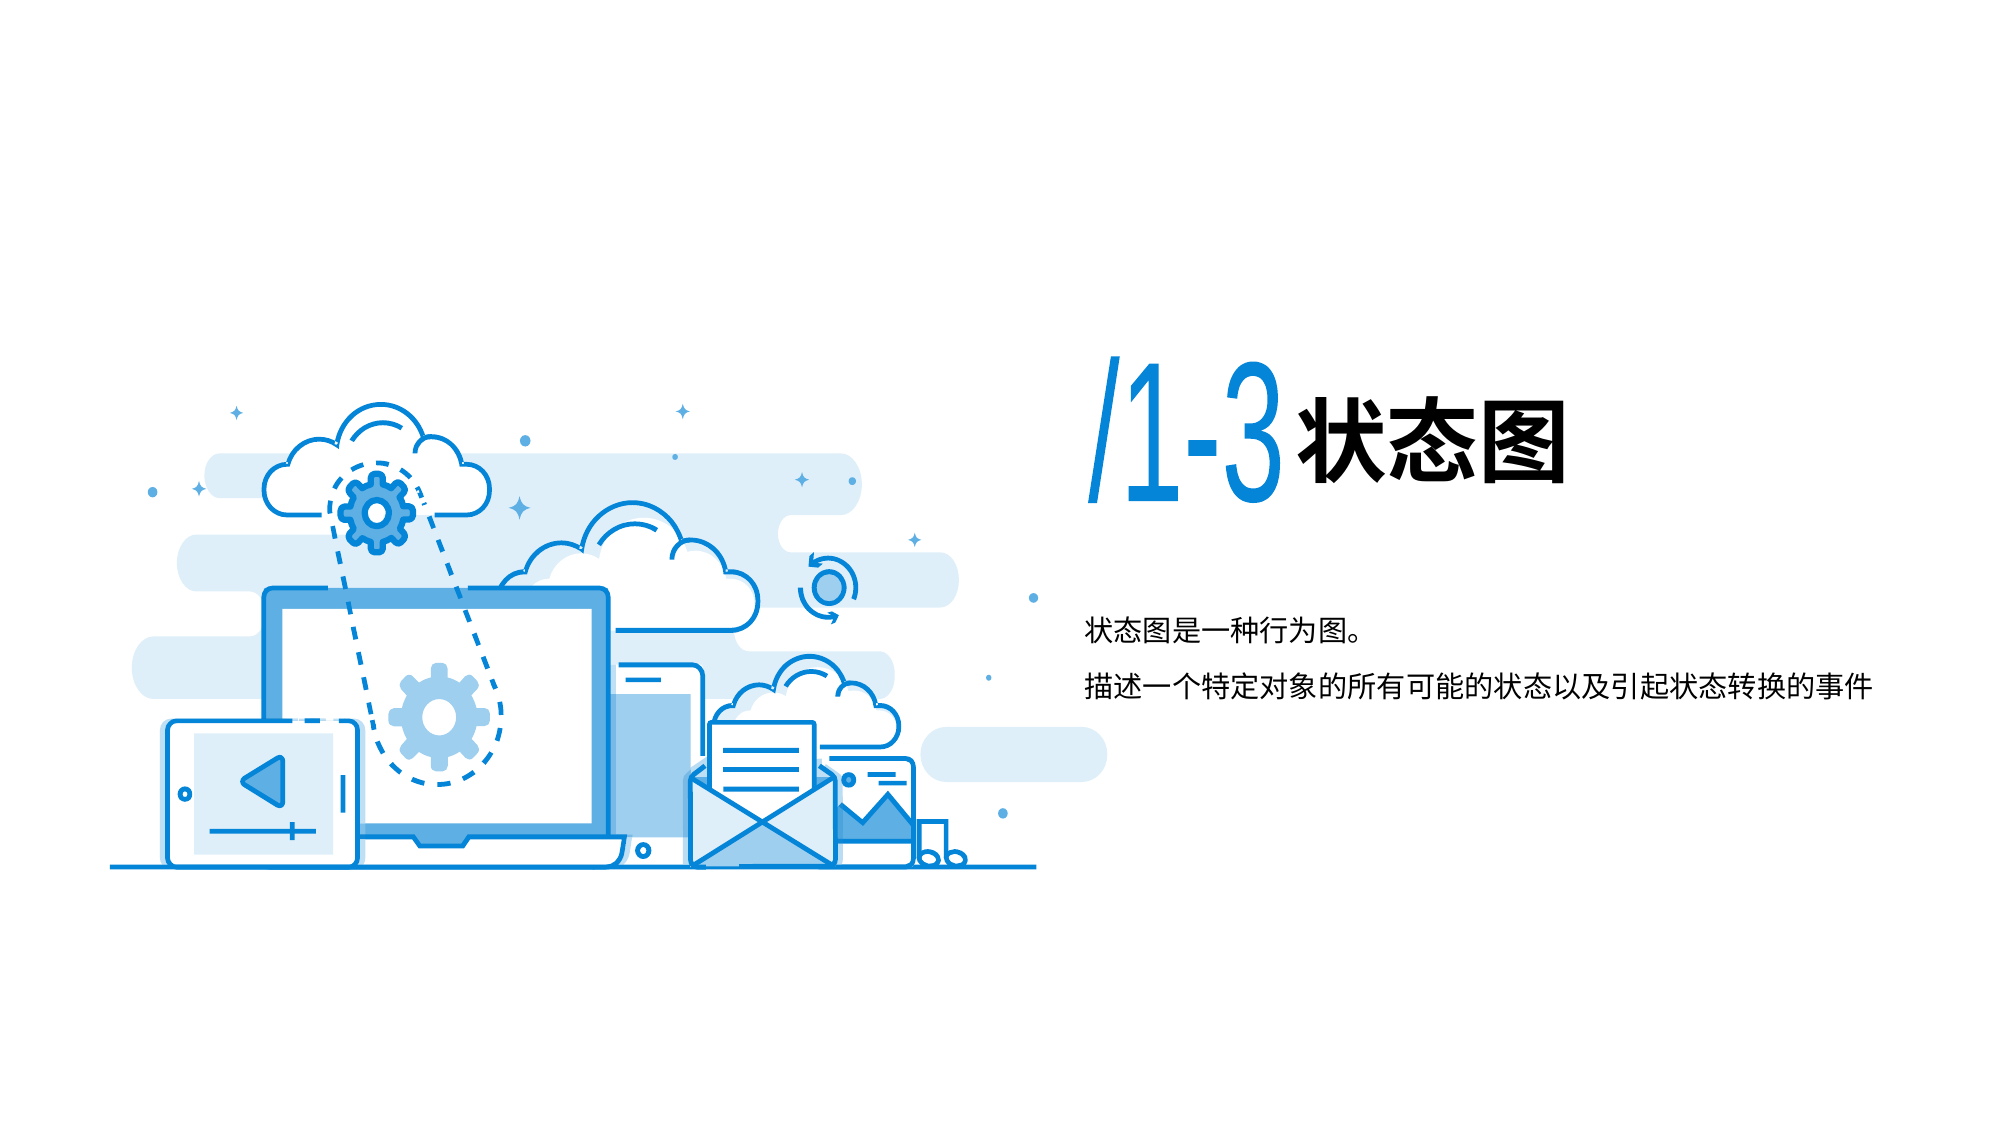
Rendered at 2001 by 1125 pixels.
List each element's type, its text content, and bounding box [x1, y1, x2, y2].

list 状态图是一种行为图。 描述一个特定对象的所有可能的状态以及引起状态转换的事件 [1069, 604, 1891, 772]
title 状态图 [1280, 356, 2000, 504]
